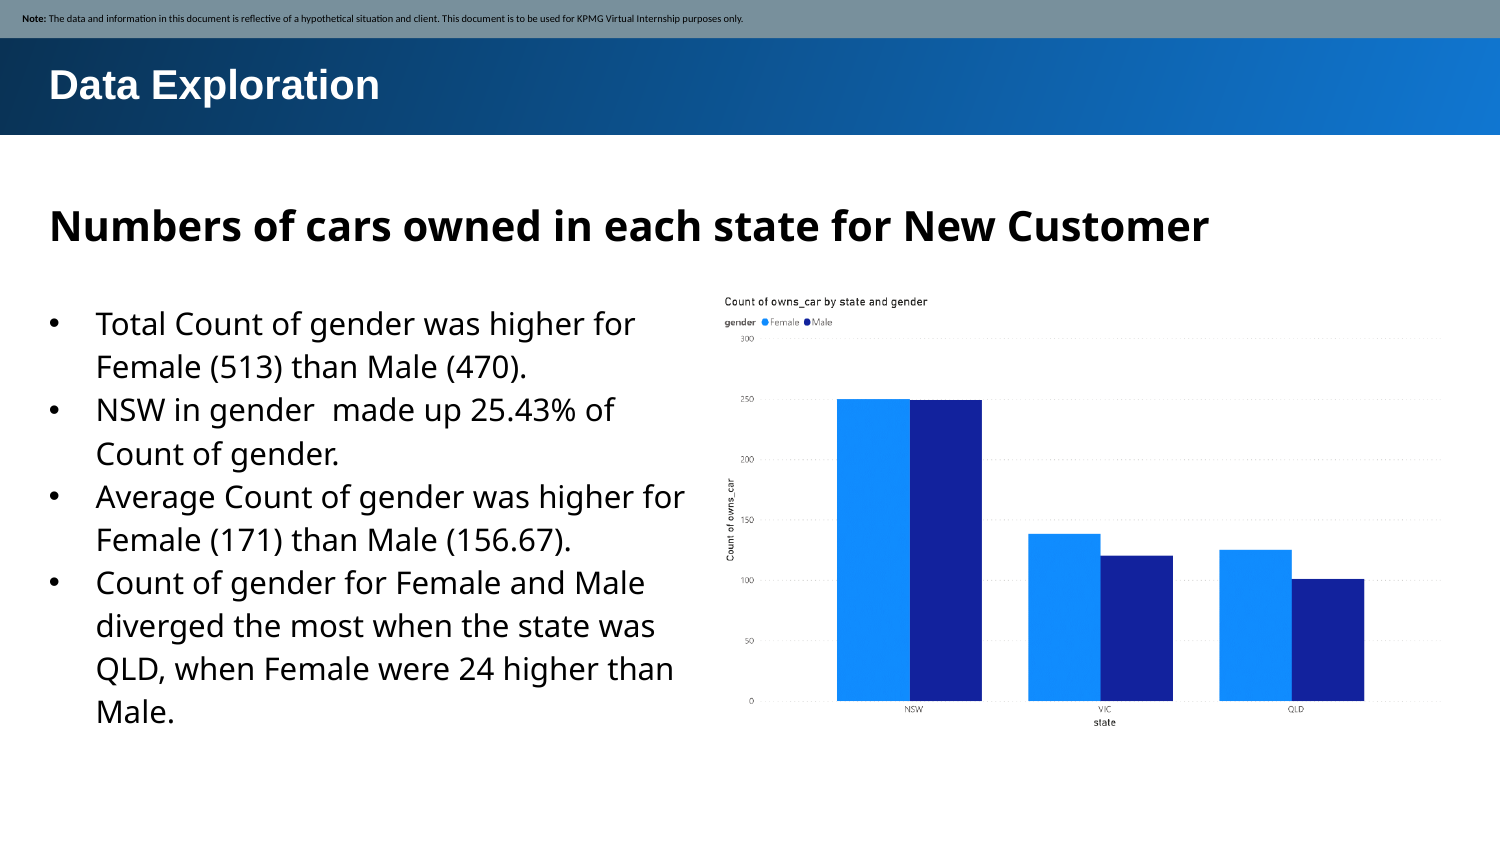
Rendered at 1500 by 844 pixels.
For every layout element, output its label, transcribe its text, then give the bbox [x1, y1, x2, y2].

text_box ﻿﻿﻿﻿﻿Total Count of gender was higher for Female (513) than Male (470).﻿﻿ ﻿﻿NSW in gender made up 25.43% of Count of gender.﻿﻿ ﻿﻿Average Count of gender was higher for Female (171) than Male (156.67).﻿﻿ ﻿﻿Count of gender for Female and Male diverged the most when the state was QLD, when Female were 24 higher than Male.﻿﻿ [33, 283, 712, 745]
text_box [0, 39, 1500, 135]
text_box Data Exploration [33, 43, 1439, 124]
text_box Note: The data and information in this document is reflective of a hypothetical situation and client. This document is to be used for KPMG Virtual Internship purposes only. [0, 0, 1500, 39]
picture [711, 295, 1443, 736]
text_box Numbers of cars owned in each state for New Customer [33, 177, 1439, 266]
